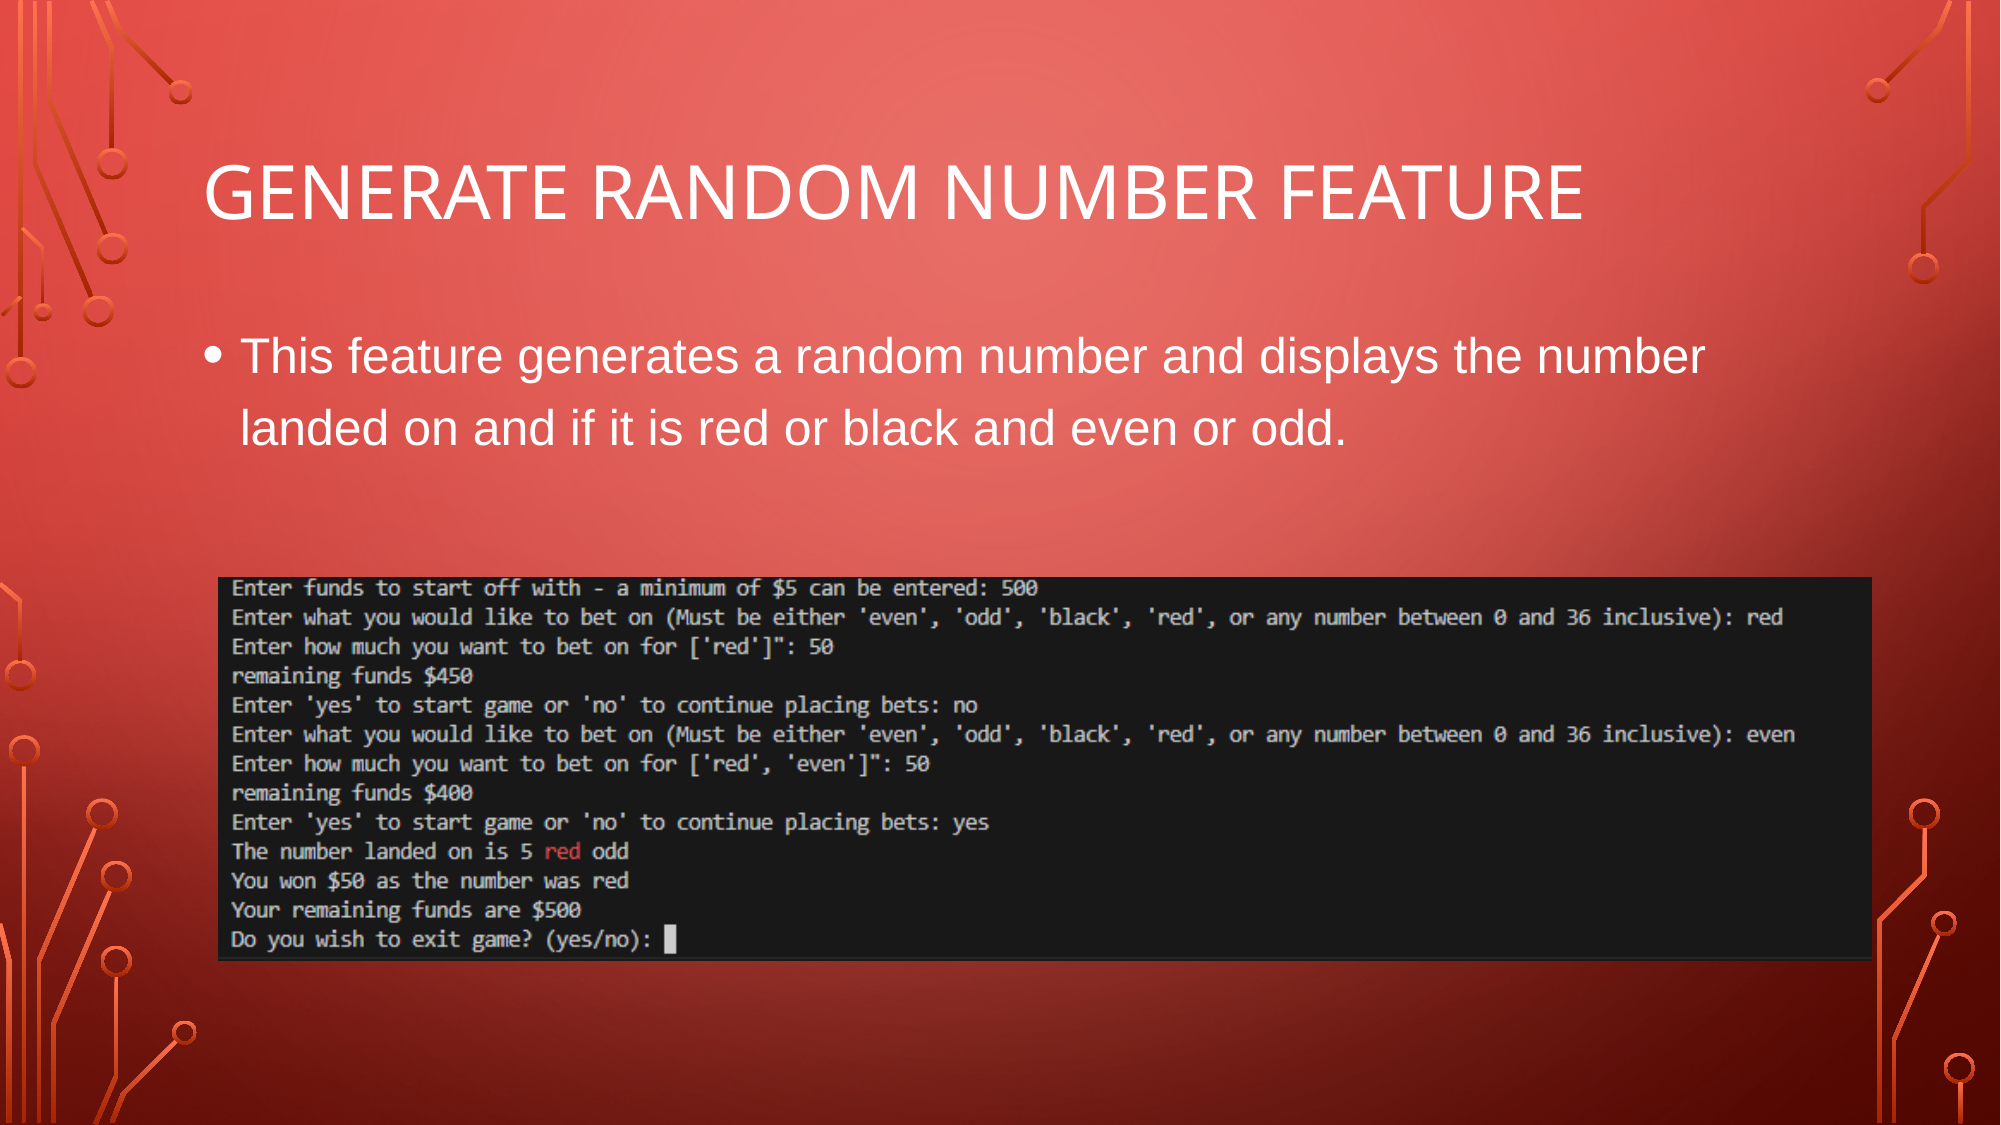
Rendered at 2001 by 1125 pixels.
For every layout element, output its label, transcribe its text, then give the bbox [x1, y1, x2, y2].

list This feature generates a random number and displays the number landed on and if it is red or black and even or odd. [187, 304, 1813, 512]
title Generate random number feature [187, 101, 1813, 289]
picture [218, 577, 1872, 961]
